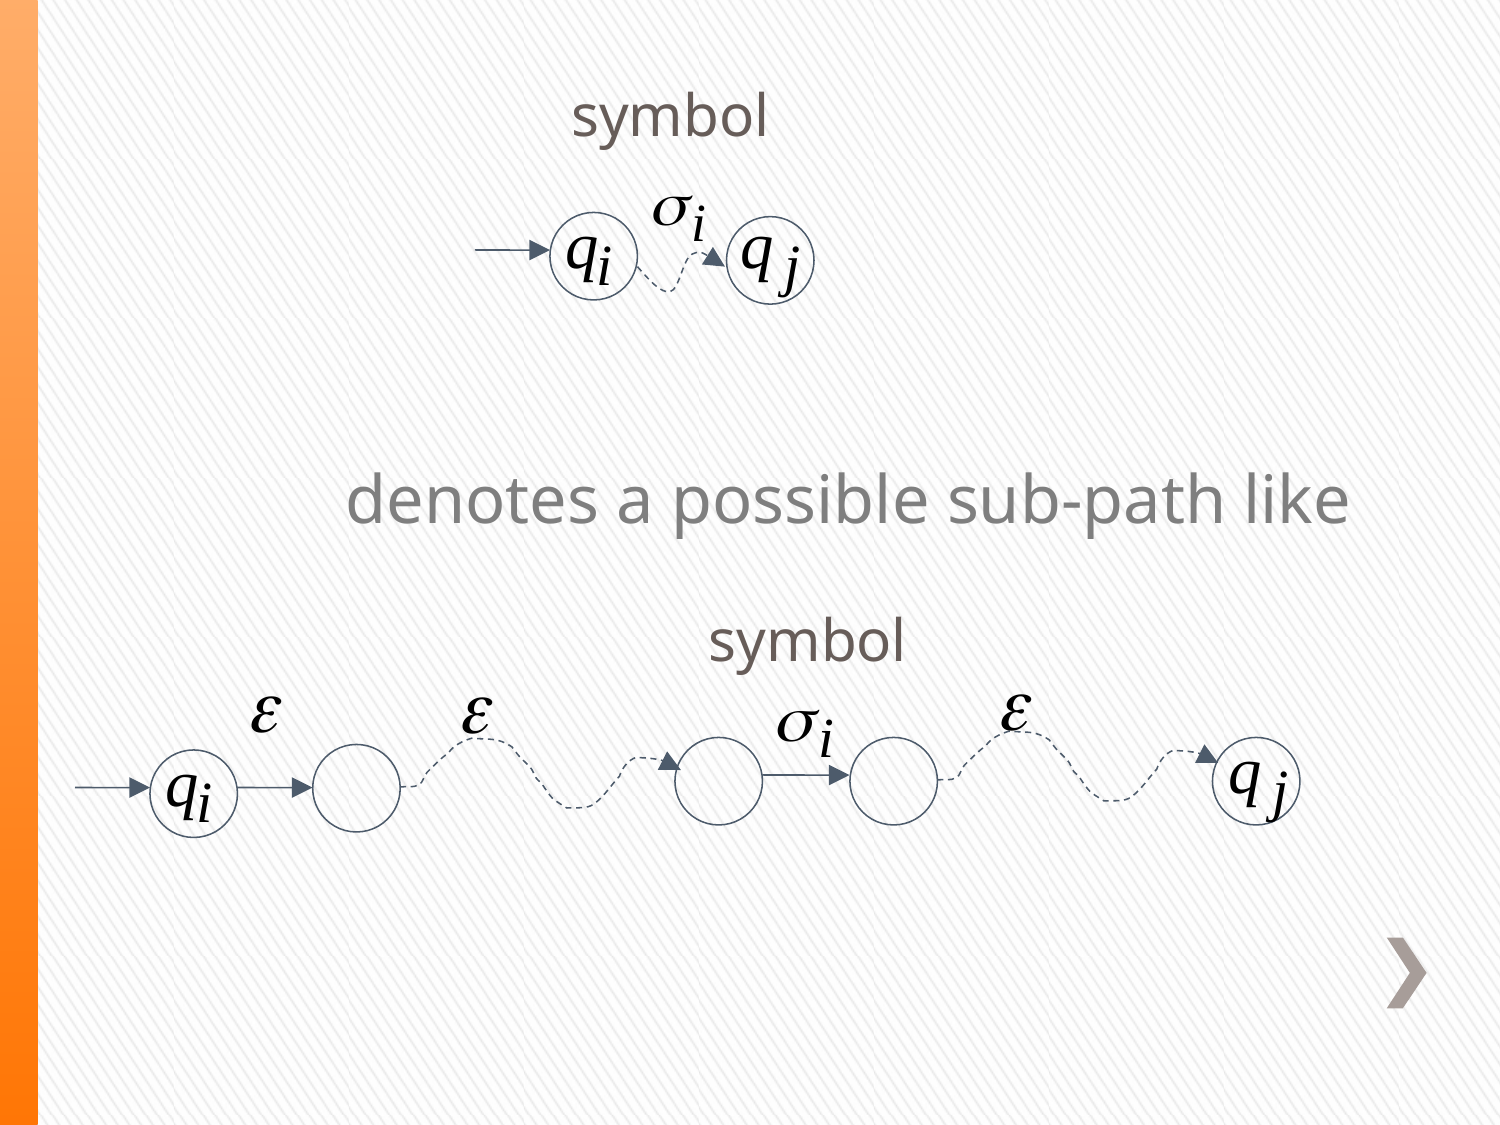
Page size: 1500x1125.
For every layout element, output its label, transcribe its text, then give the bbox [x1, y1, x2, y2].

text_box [162, 749, 217, 830]
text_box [562, 212, 617, 292]
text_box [237, 680, 303, 752]
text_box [447, 681, 513, 753]
text_box [937, 744, 1213, 802]
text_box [774, 686, 839, 764]
text_box [399, 751, 681, 809]
text_box [619, 220, 638, 292]
text_box denotes a possible sub-path like [330, 449, 1368, 545]
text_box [0, 281, 37, 285]
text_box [649, 173, 710, 248]
text_box [809, 240, 815, 281]
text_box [987, 678, 1053, 751]
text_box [1224, 737, 1294, 830]
text_box symbol [556, 70, 785, 156]
text_box [674, 737, 763, 825]
text_box [219, 758, 238, 830]
text_box [237, 777, 312, 798]
text_box [978, 750, 1050, 759]
text_box [74, 777, 150, 798]
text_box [737, 212, 807, 305]
text_box [849, 737, 938, 825]
text_box [312, 744, 401, 832]
text_box symbol [693, 595, 922, 681]
text_box [762, 768, 850, 786]
text_box [474, 239, 550, 261]
text_box [637, 246, 725, 292]
